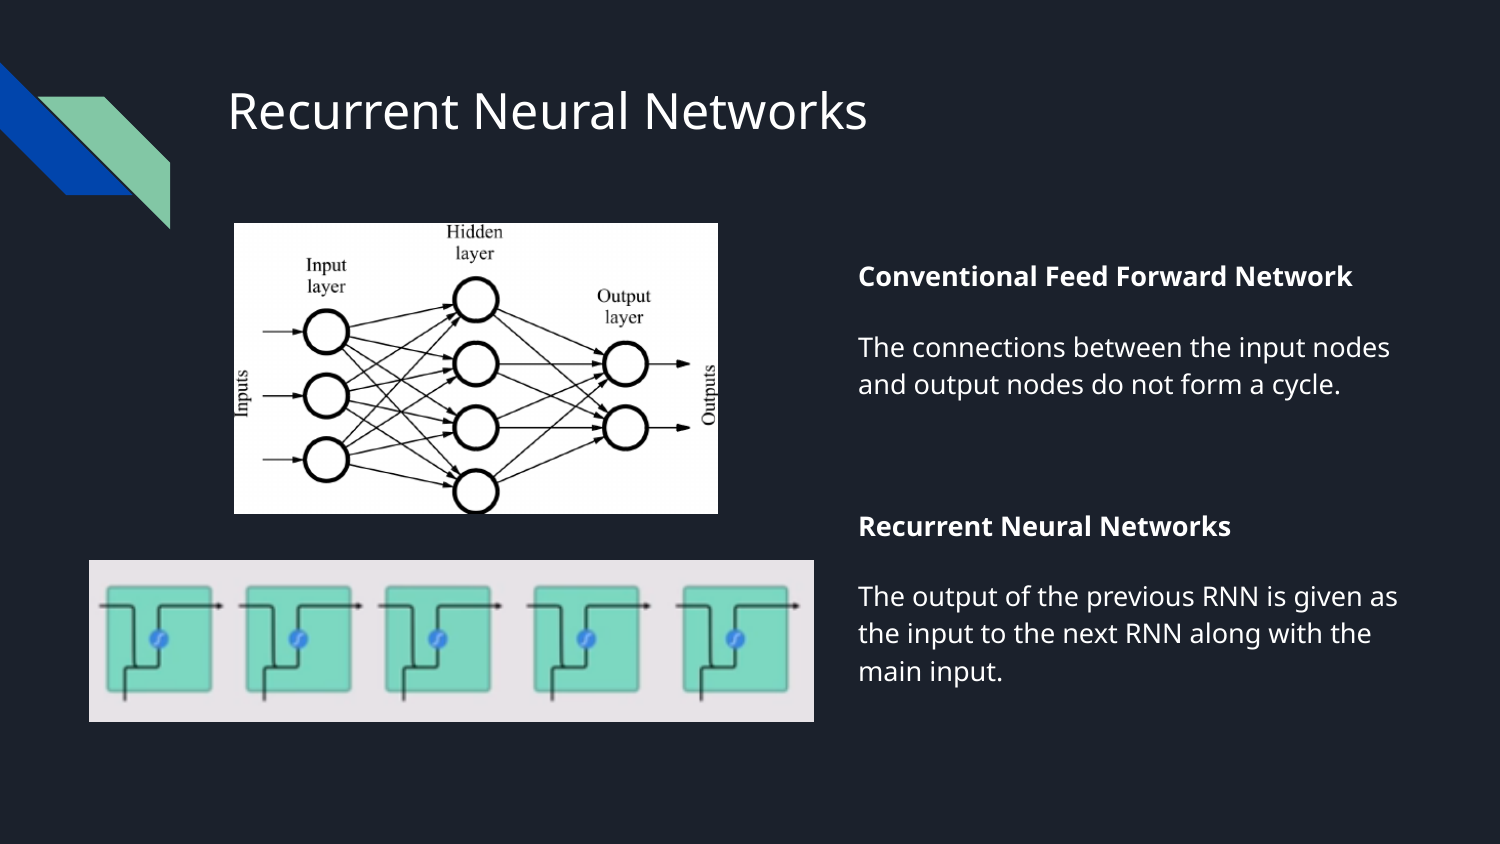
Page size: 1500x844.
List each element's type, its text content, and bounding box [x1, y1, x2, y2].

picture [88, 560, 814, 722]
picture [233, 222, 718, 515]
list Conventional Feed Forward Network The connections between the input nodes and output nodes do not form a cycle. Recurrent Neural Networks The output of the previous RNN is given as the input to the next RNN along with the main input. [843, 239, 1414, 745]
title Recurrent Neural Networks [212, 64, 1368, 215]
